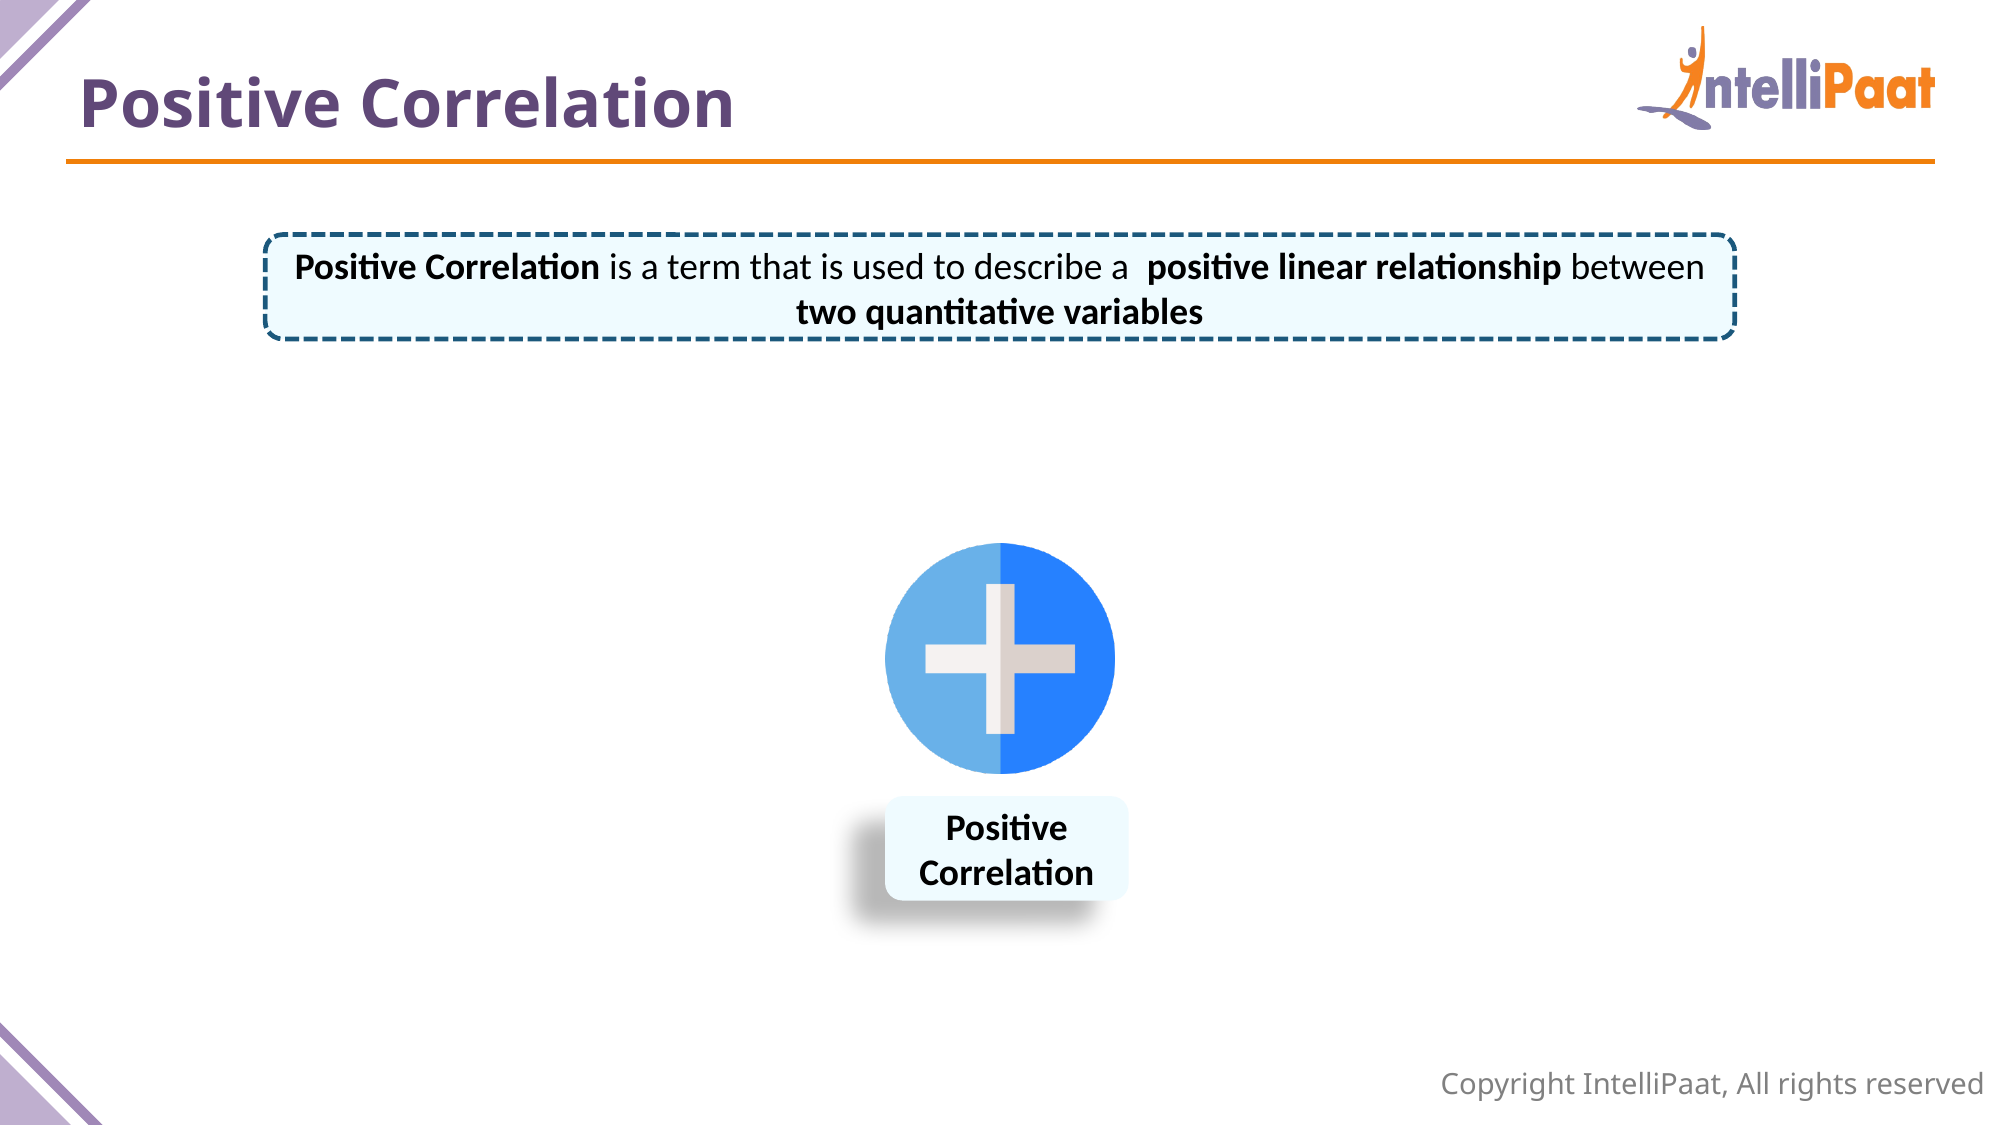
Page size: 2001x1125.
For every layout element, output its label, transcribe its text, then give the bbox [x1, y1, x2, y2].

text_box Positive Correlation [78, 37, 1535, 164]
picture [885, 543, 1115, 774]
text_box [0, 72, 517, 1125]
picture [1637, 26, 1935, 130]
text_box Positive Correlation [884, 795, 1130, 902]
text_box Positive Correlation is a term that is used to describe a positive linear relationship between two quantitative variables [517, 233, 1736, 341]
